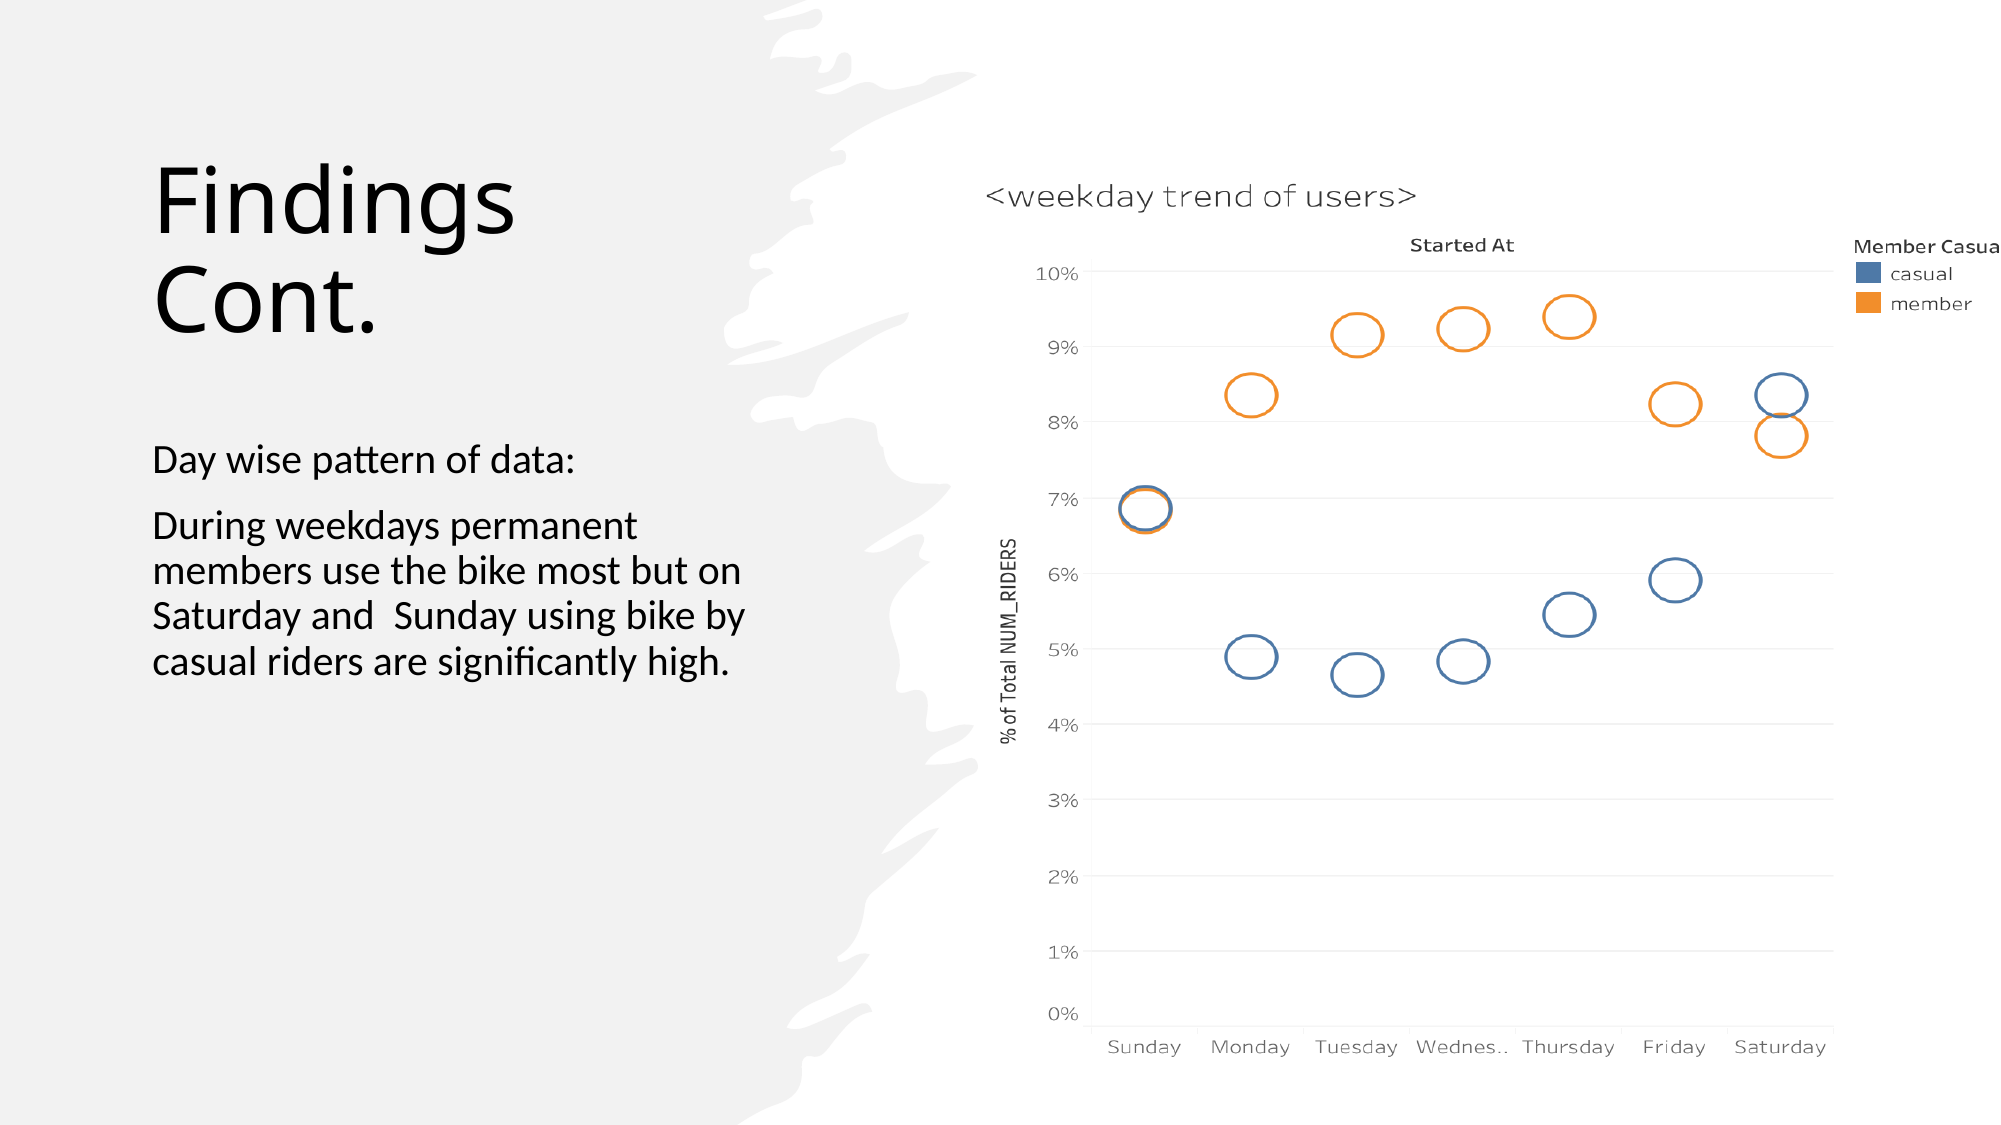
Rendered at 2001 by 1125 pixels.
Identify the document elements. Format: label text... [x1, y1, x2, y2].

text_box [751, 0, 2000, 764]
text_box [739, 771, 2000, 1125]
picture [978, 164, 2000, 1059]
title Findings Cont. [137, 105, 776, 401]
text_box [0, 0, 978, 1125]
list Day wise pattern of data: During weekdays permanent members use the bike most but on Saturday and Sunday using bike by casual riders are significantly high. [137, 430, 776, 1014]
